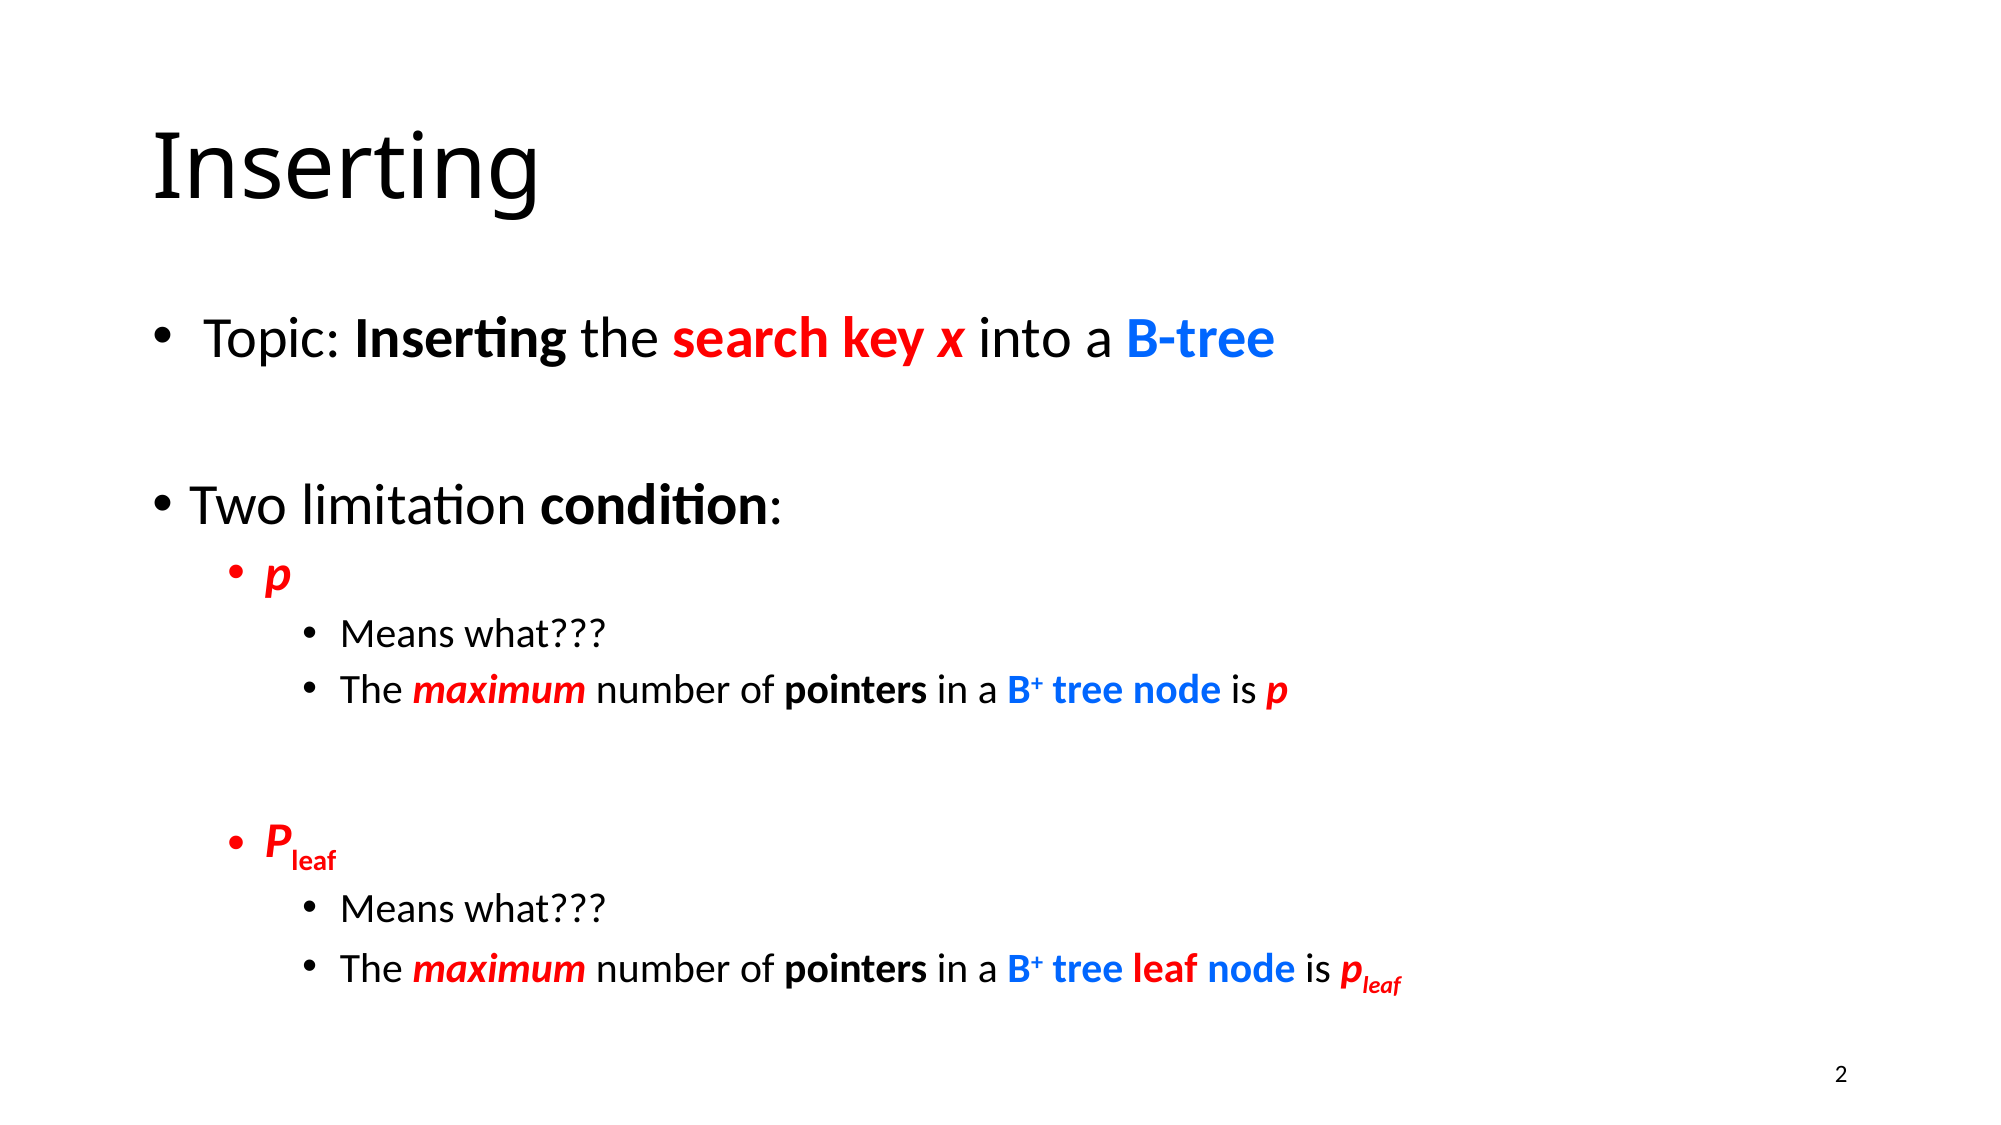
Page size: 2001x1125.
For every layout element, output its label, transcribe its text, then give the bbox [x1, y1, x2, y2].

list Topic: Inserting the search key x into a B-tree Two limitation condition: p Means what??? The maximum number of pointers in a B+ tree node is p Pleaf Means what??? The maximum number of pointers in a B+ tree leaf node is pleaf [137, 299, 1863, 1043]
slide_number 2 [1412, 1042, 1863, 1103]
title Inserting [137, 59, 1863, 278]
